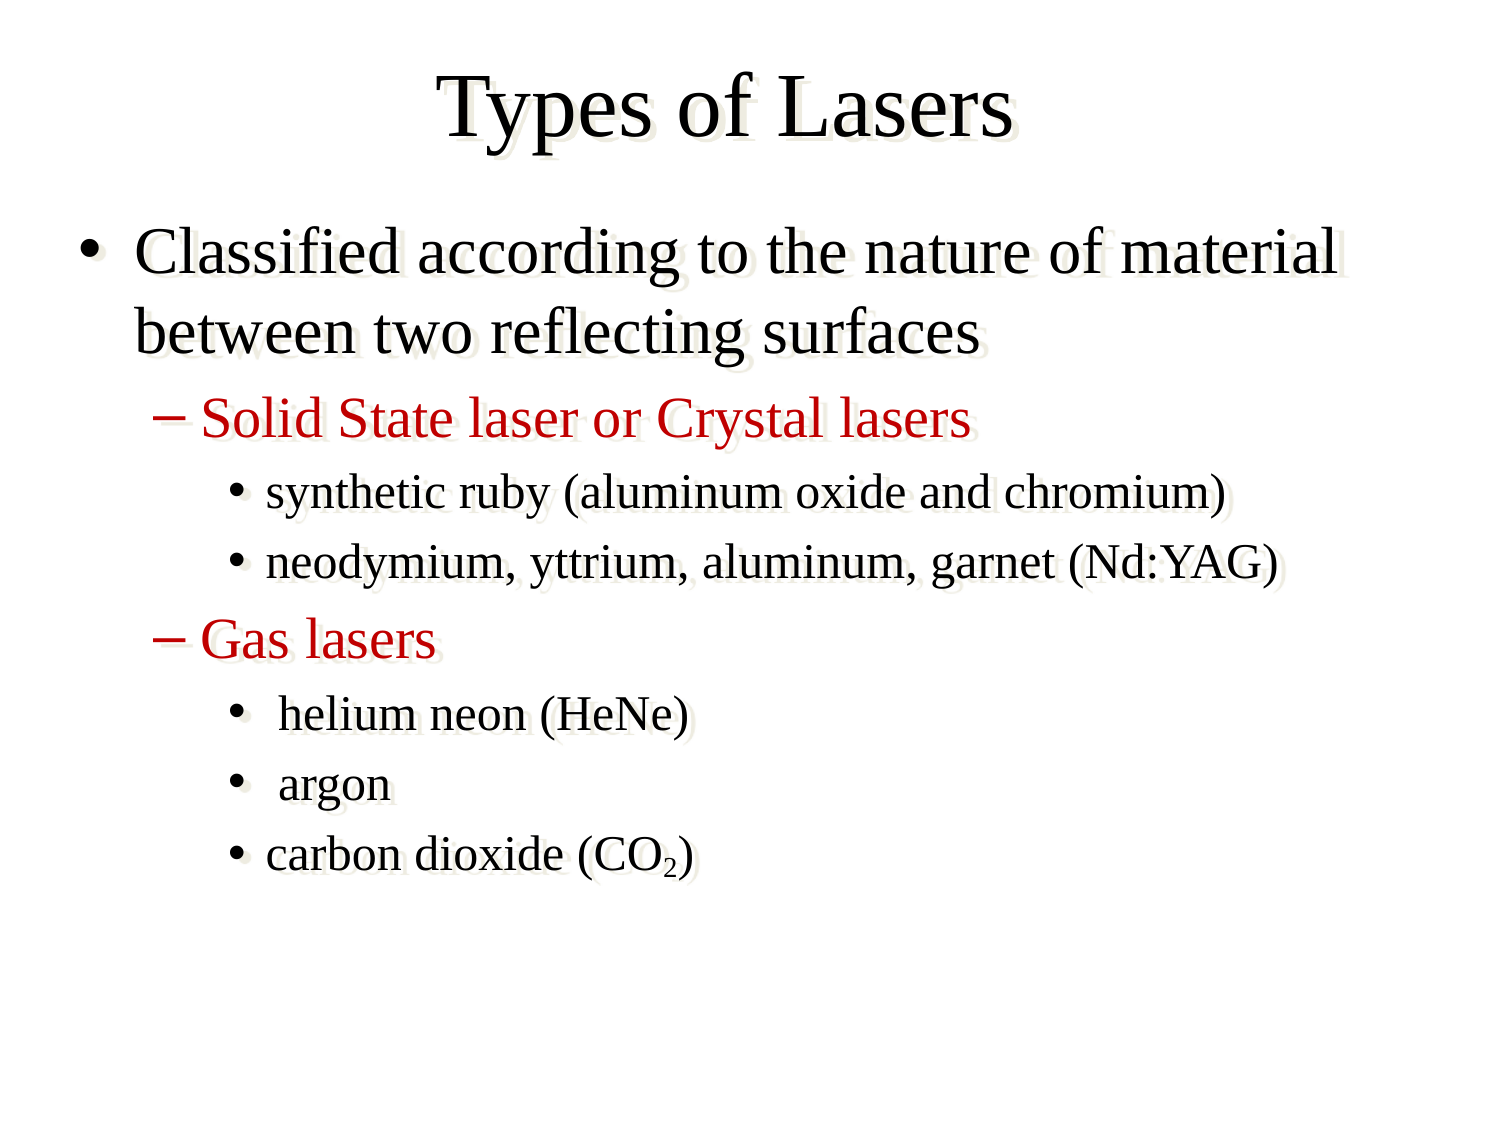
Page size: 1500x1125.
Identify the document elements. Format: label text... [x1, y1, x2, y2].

text_box Types of Lasers [88, 37, 1364, 150]
text_box Classified according to the nature of material between two reflecting surfaces Solid State laser or Crystal lasers synthetic ruby (aluminum oxide and chromium) neodymium, yttrium, aluminum, garnet (Nd:YAG) Gas lasers helium neon (HeNe) argon carbon dioxide (CO2) [63, 199, 1389, 875]
